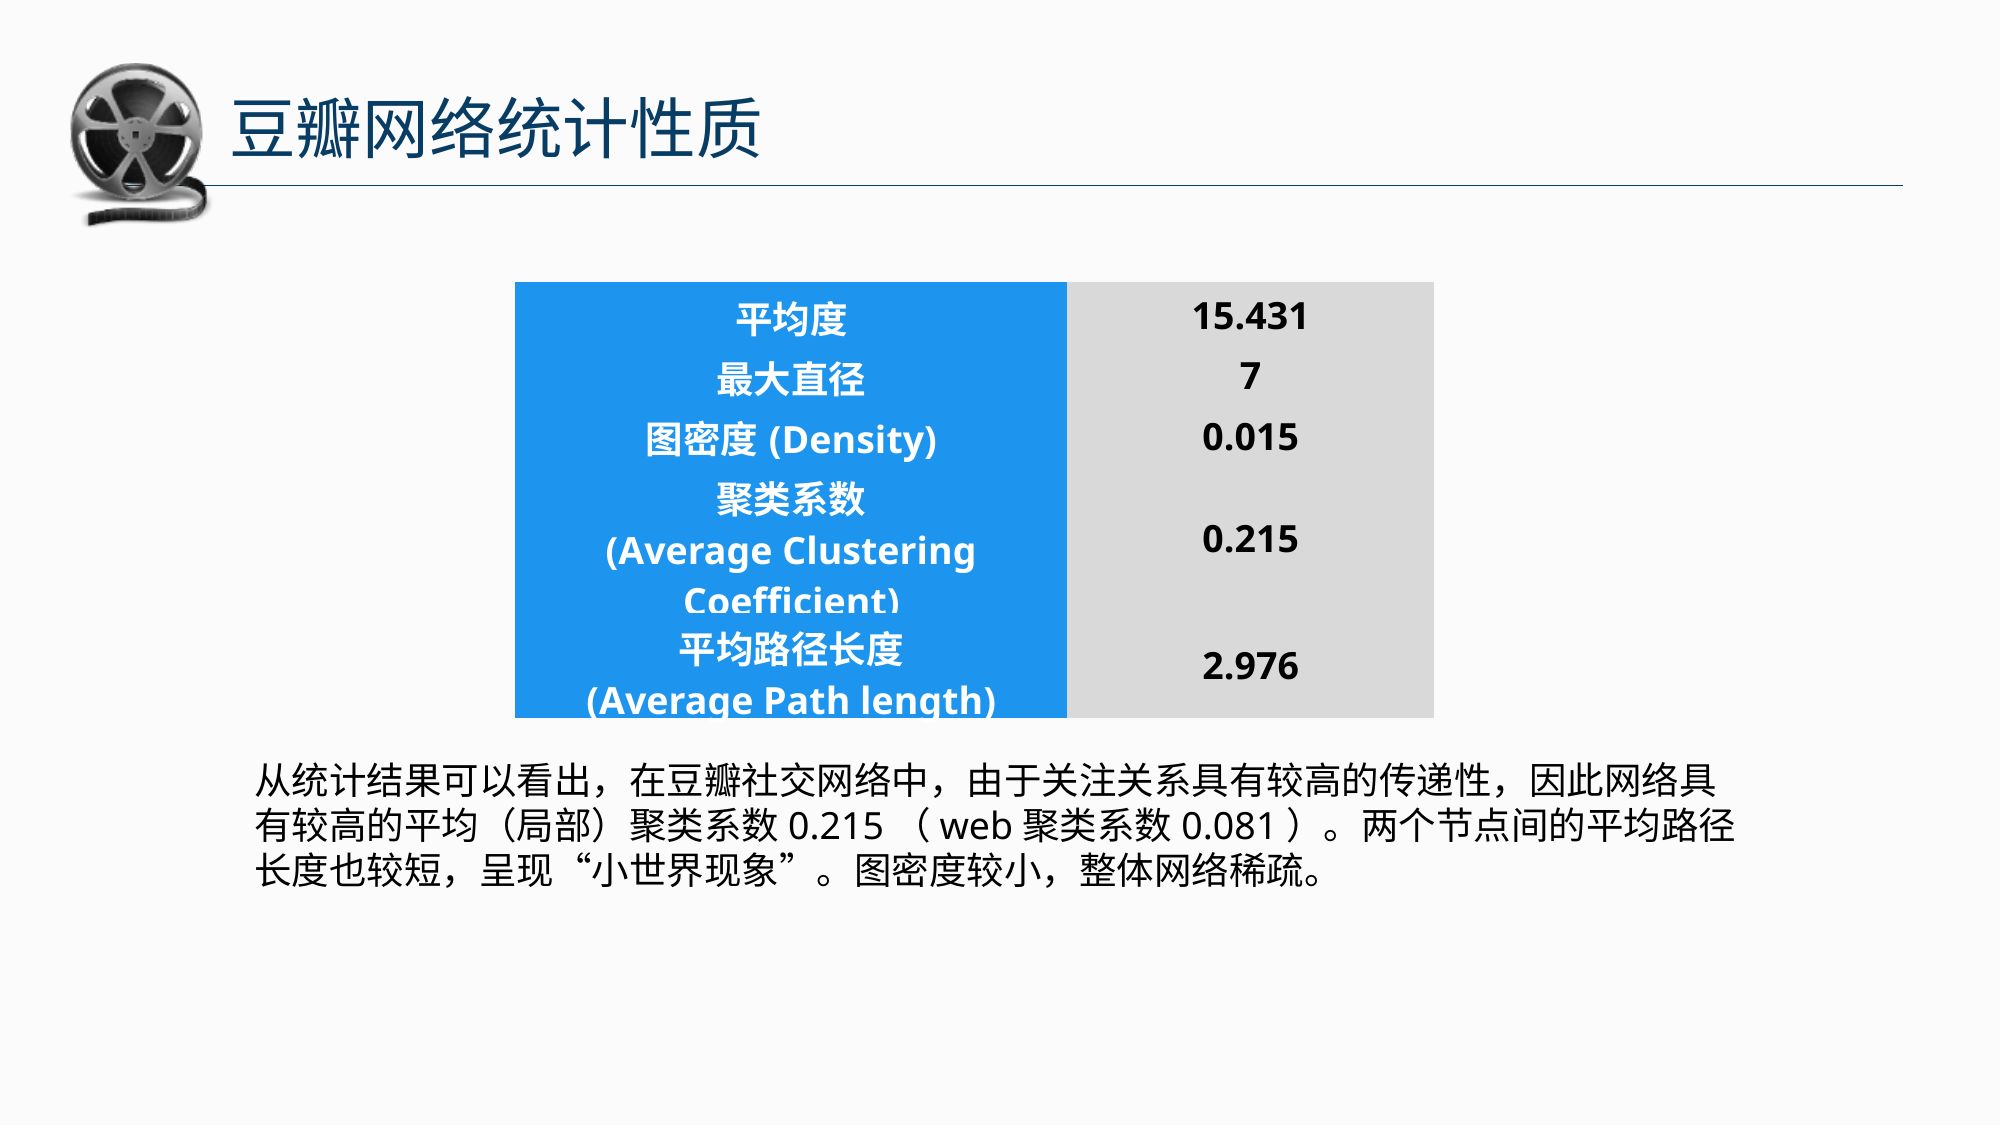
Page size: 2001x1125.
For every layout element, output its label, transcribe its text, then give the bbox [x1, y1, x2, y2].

table_cell 最大直径 [515, 343, 1067, 403]
text_box 豆瓣网络统计性质 [214, 79, 1134, 175]
picture [0, 0, 2000, 1125]
table_header 平均度 [515, 282, 1067, 343]
table_cell 2.976 [1067, 613, 1434, 718]
table_header 15.431 [1067, 282, 1434, 343]
table_cell 聚类系数 (Average Clustering Coefficient) [515, 463, 1067, 613]
table_cell 图密度(Density) [515, 403, 1067, 463]
table_cell 0.215 [1067, 463, 1434, 613]
table_cell 7 [1067, 343, 1434, 403]
table_cell 平均路径长度 (Average Path length) [515, 613, 1067, 718]
table_cell 0.015 [1067, 403, 1434, 463]
text_box 从统计结果可以看出，在豆瓣社交网络中，由于关注关系具有较高的传递性，因此网络具有较高的平均（局部）聚类系数0.215（web聚类系数0.081）。两个节点间的平均路径长度也较短，呈现“小世界现象”。图密度较小，整体网络稀疏。 [239, 749, 1761, 900]
